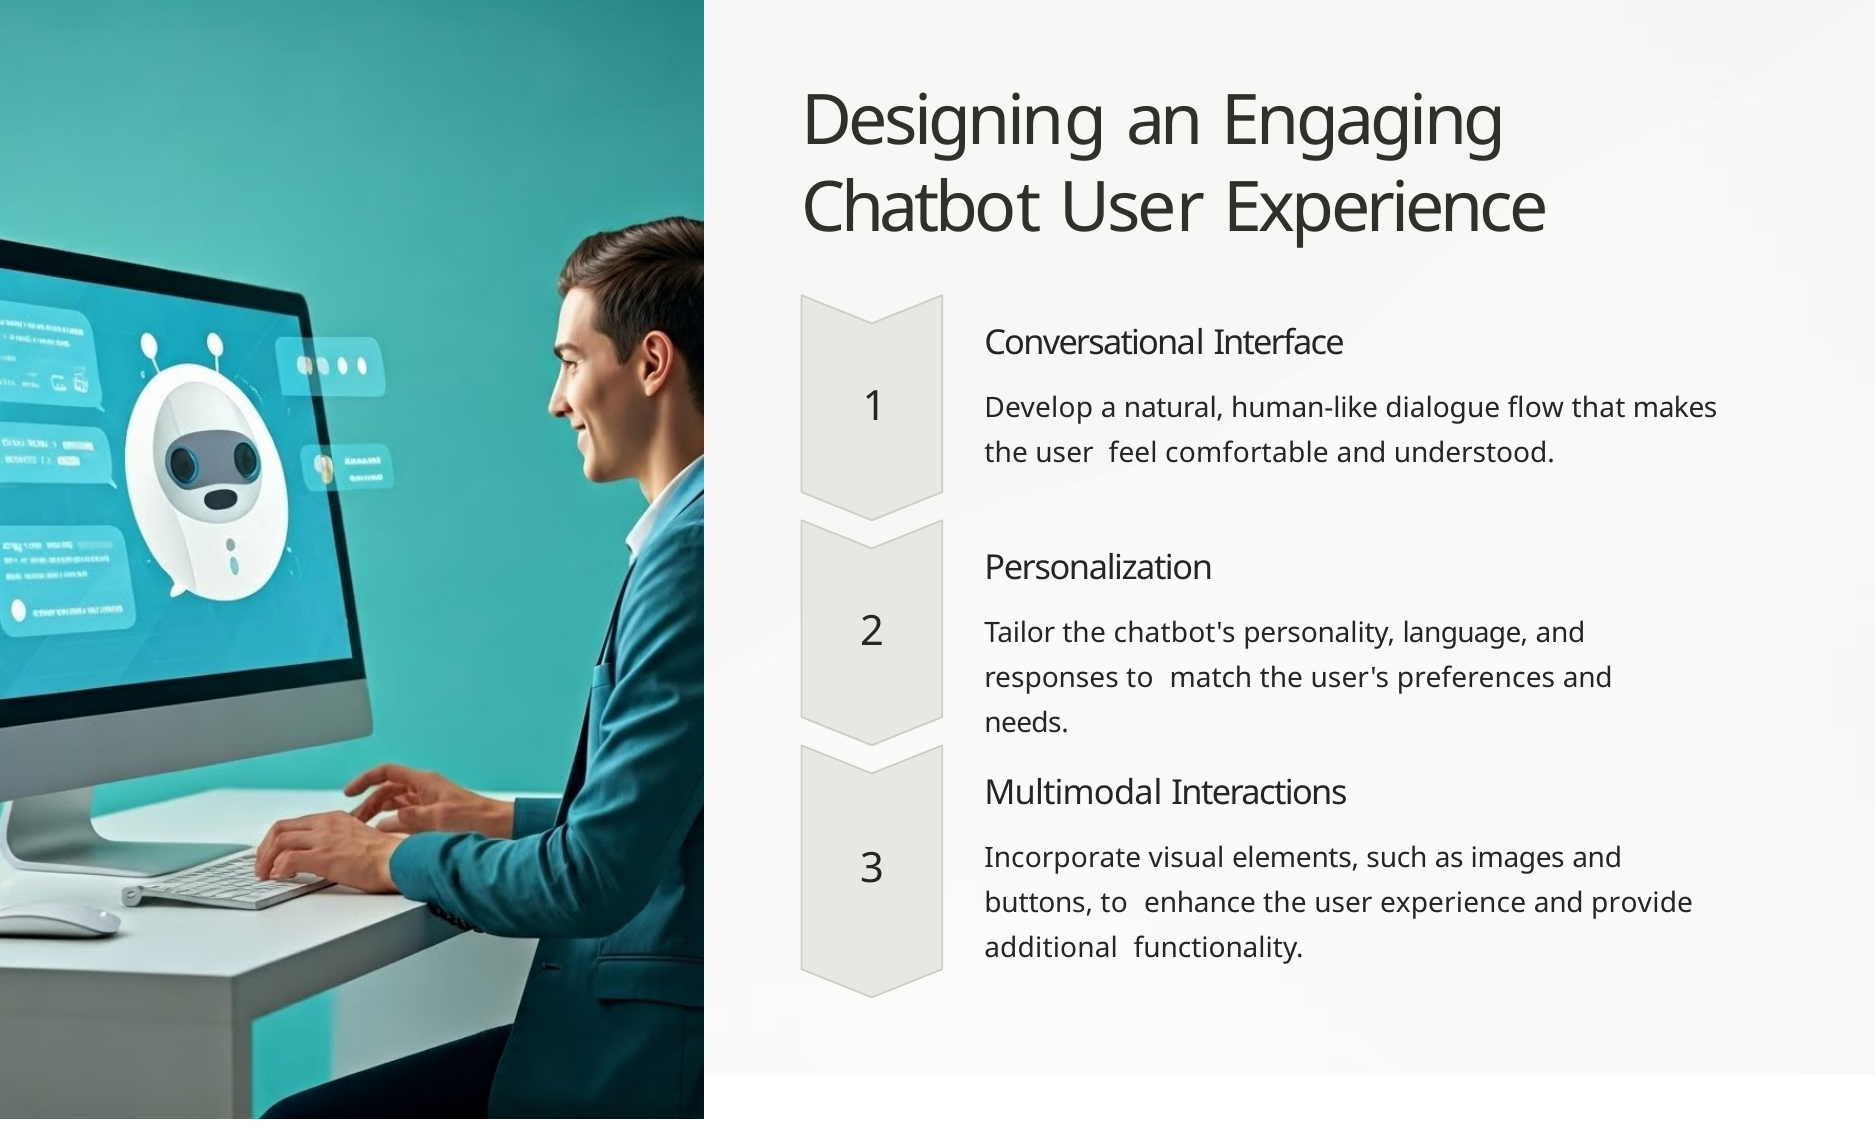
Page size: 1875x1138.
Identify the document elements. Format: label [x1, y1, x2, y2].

text_box [800, 744, 944, 999]
text_box [800, 294, 944, 518]
text_box [800, 519, 944, 743]
picture [0, 0, 1875, 1119]
